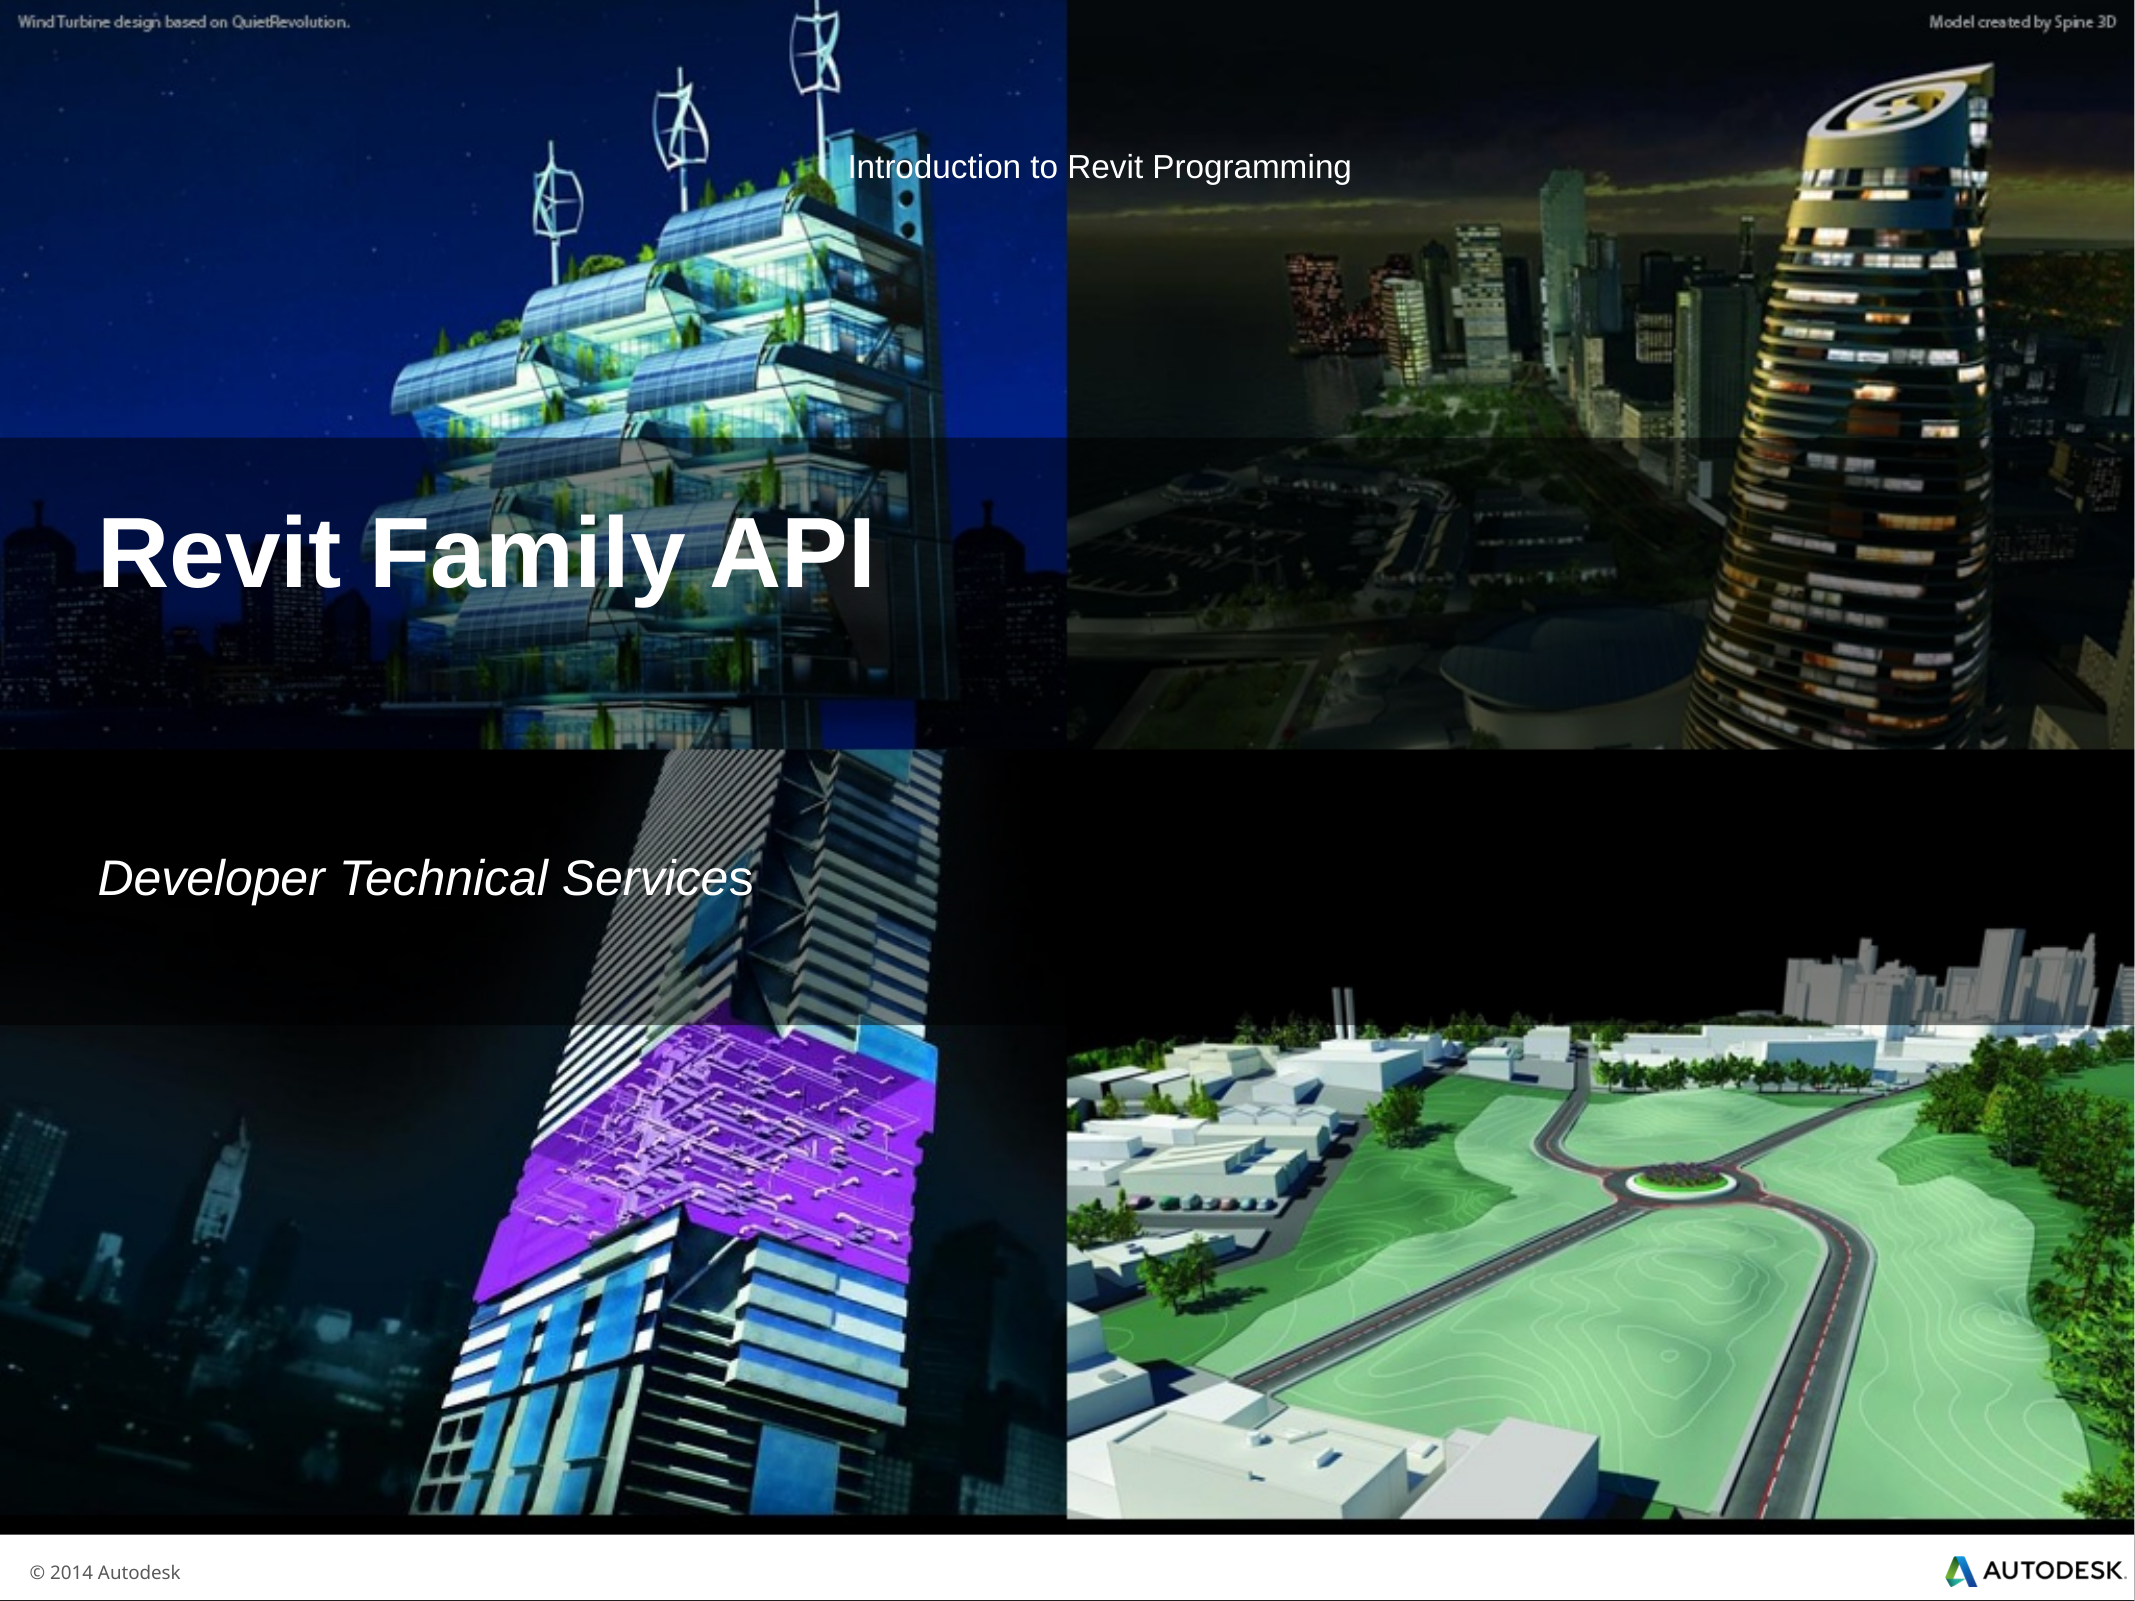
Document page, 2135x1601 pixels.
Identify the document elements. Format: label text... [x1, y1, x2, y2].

list Developer Technical Services [96, 774, 2135, 951]
picture [0, 1026, 2135, 1534]
picture [0, 0, 2135, 437]
text_box [0, 437, 2135, 1026]
title Revit Family API [96, 487, 2064, 726]
picture [1945, 1556, 2127, 1587]
